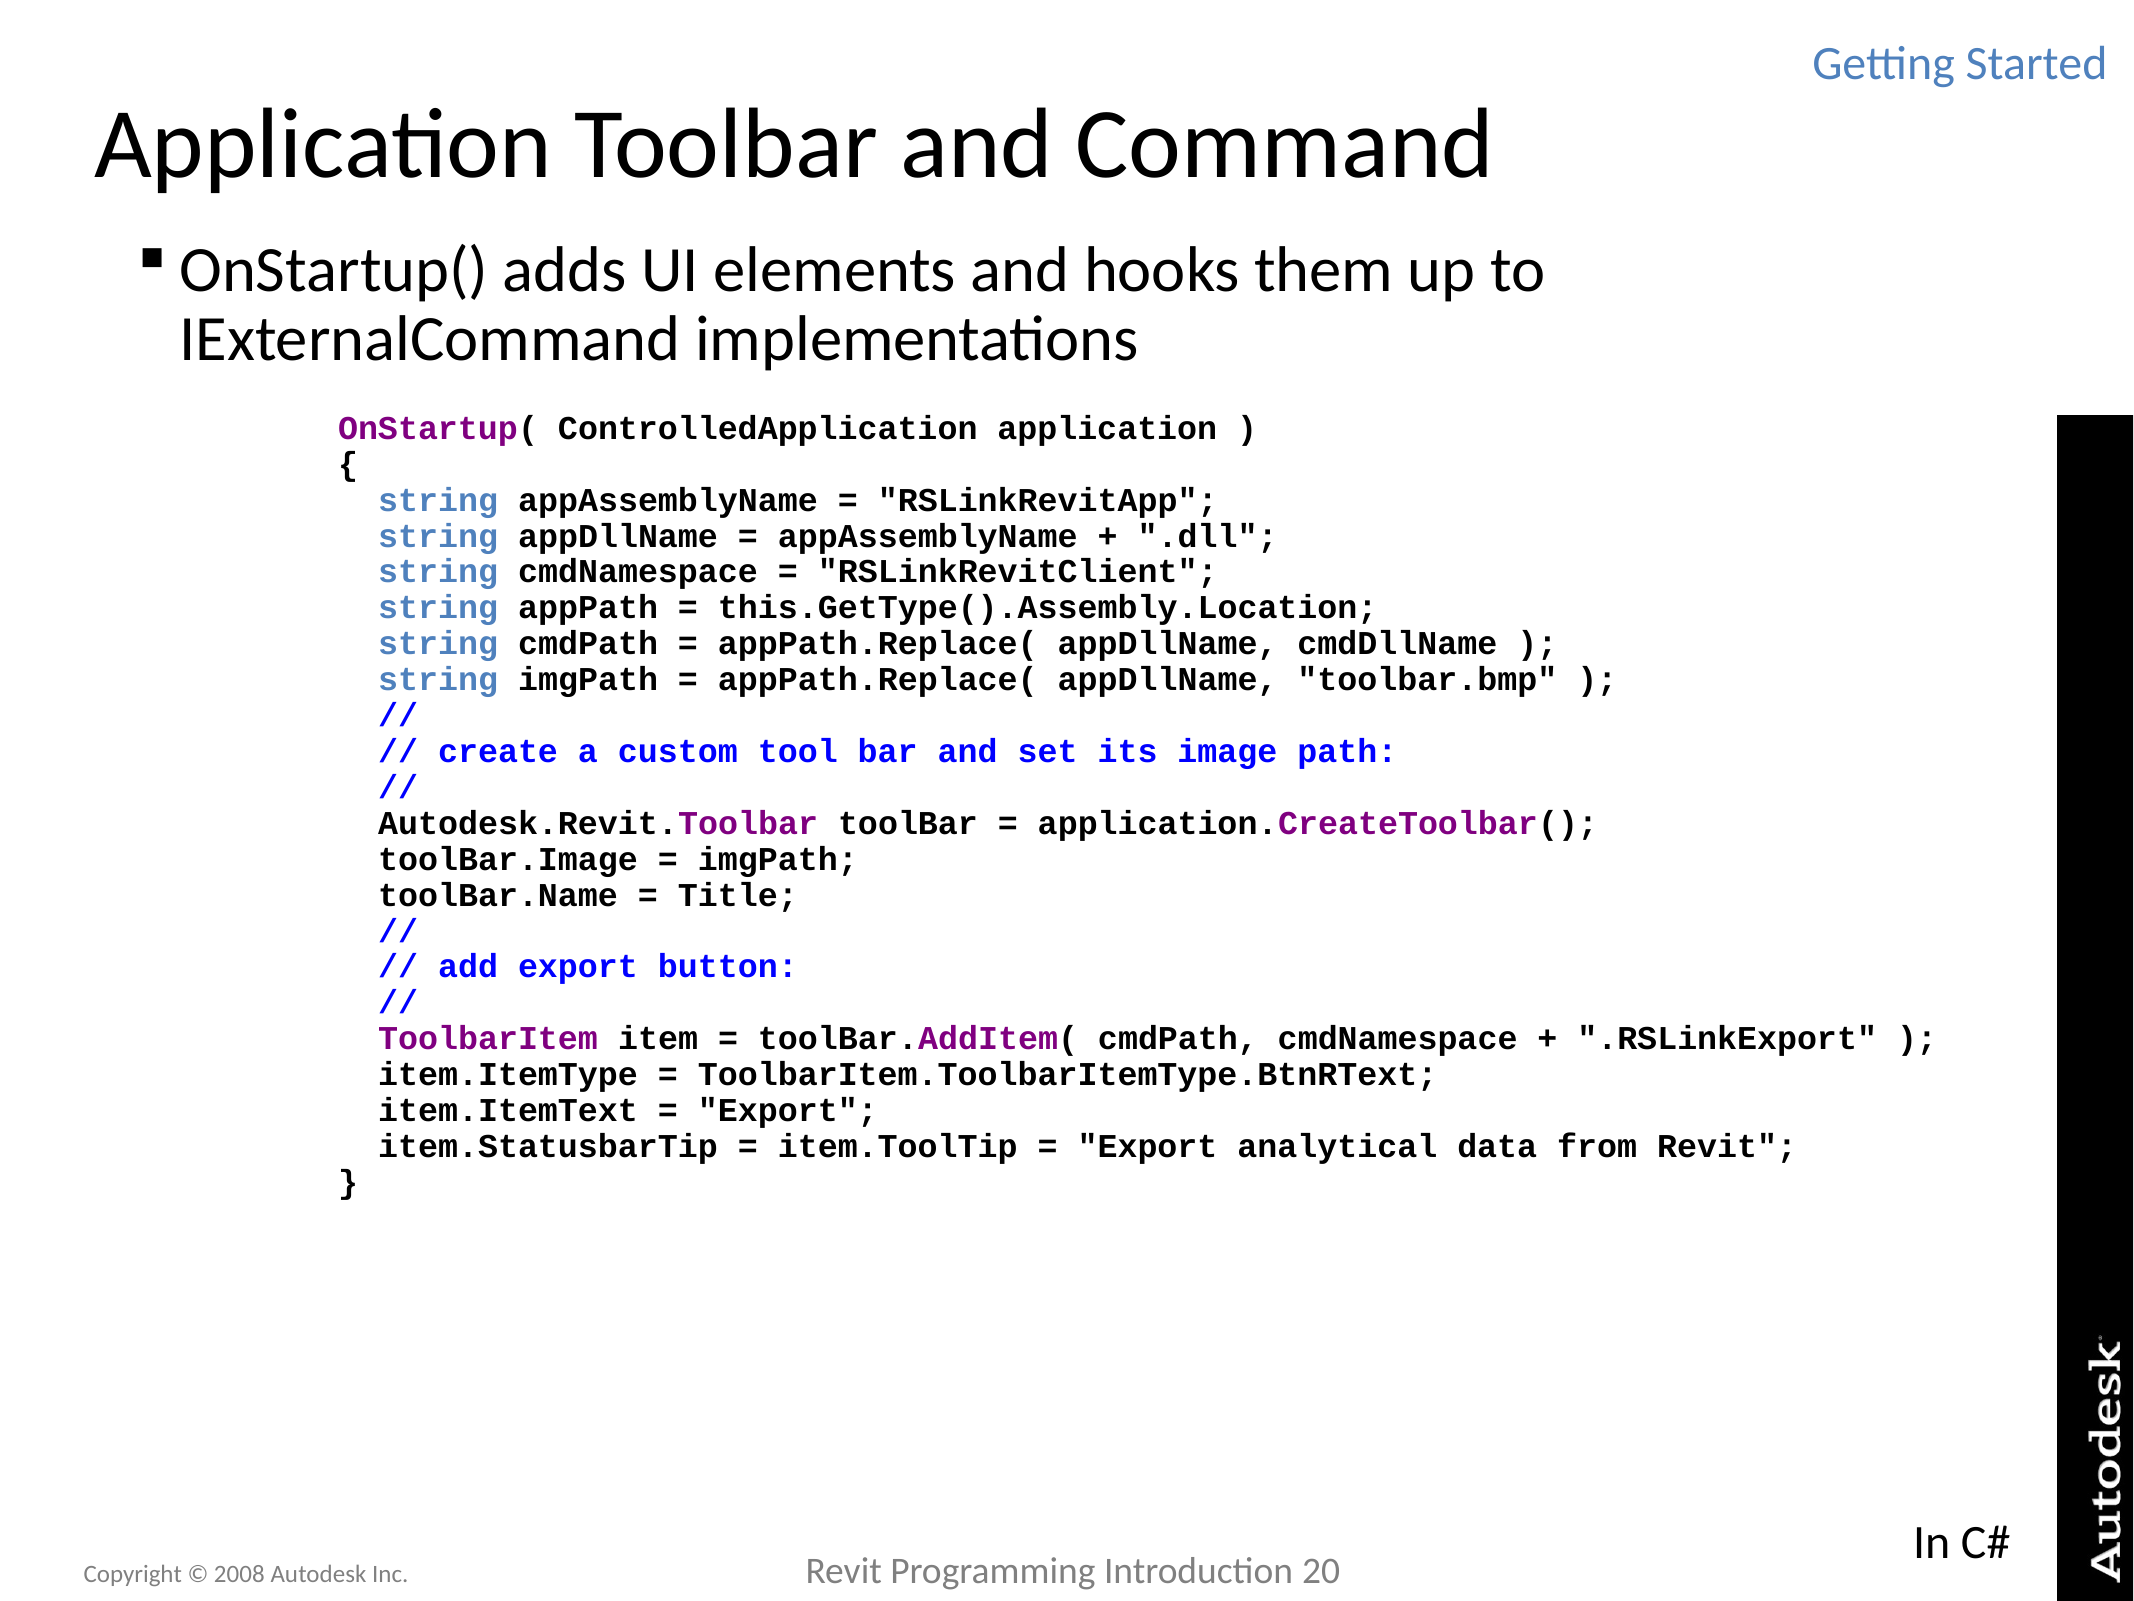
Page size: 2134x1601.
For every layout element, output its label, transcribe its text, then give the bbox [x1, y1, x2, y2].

text_box Getting Started [1738, 31, 2108, 90]
picture [2057, 415, 2134, 1601]
title Application Toolbar and Command [72, 67, 2016, 205]
list OnStartup() adds UI elements and hooks them up to IExternalCommand implementations OnStartup( ControlledApplication application ) { string appAssemblyName = "RSLinkRevitApp"; string appDllName = appAssemblyName + ".dll"; string cmdNamespace = "RSLinkRevitClient"; string appPath = this.GetType().Assembly.Location; string cmdPath = appPath.Replace( appDllName, cmdDllName ); string imgPath = appPath.Replace( appDllName, "toolbar.bmp" ); // // create a custom tool bar and set its image path: // Autodesk.Revit.Toolbar toolBar = application.CreateToolbar(); toolBar.Image = imgPath; toolBar.Name = Title; // // add export button: // ToolbarItem item = toolBar.AddItem( cmdPath, cmdNamespace + ".RSLinkExport" ); item.ItemType = ToolbarItem.ToolbarItemType.BtnRText; item.ItemText = "Export"; item.StatusbarTip = item.ToolTip = "Export analytical data from Revit"; } [74, 224, 1974, 1420]
text_box In C# [1913, 1510, 2011, 1569]
